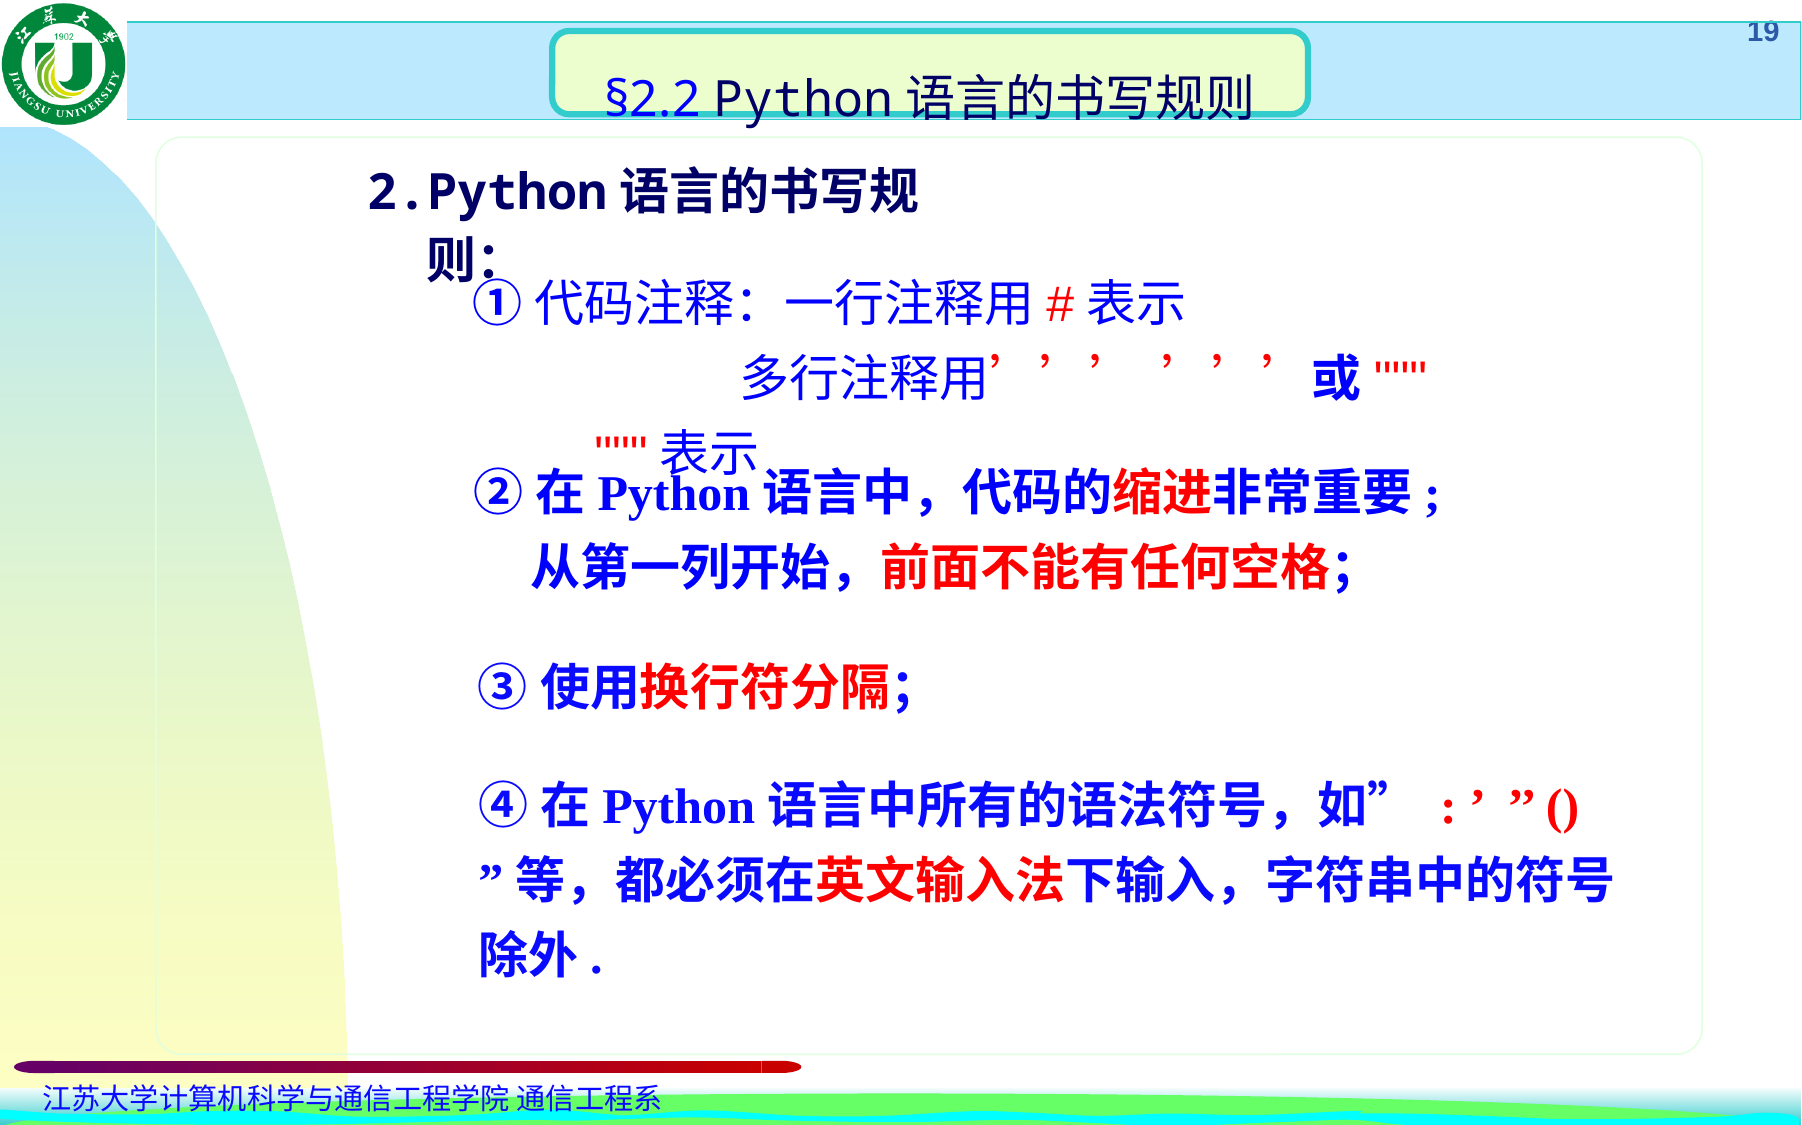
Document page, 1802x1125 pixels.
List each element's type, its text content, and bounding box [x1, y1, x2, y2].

text_box §2.2 Python语言的书写规则 [552, 30, 1309, 115]
text_box ②在Python语言中，代码的缩进非常重要; 从第一列开始，前面不能有任何空格； [458, 489, 1524, 603]
text_box ①代码注释：一行注释用#表示 多行注释用’’’ ’’’或""" """表示 [457, 248, 1557, 489]
text_box 2.Python语言的书写规则： [351, 142, 1007, 214]
text_box ③使用换行符分隔； [463, 633, 1528, 723]
picture [0, 1, 127, 127]
text_box ④在Python语言中所有的语法符号，如” : ’ ’’ () ”等，都必须在英文输入法下输入，字符串中的符号除外. [463, 751, 1645, 991]
